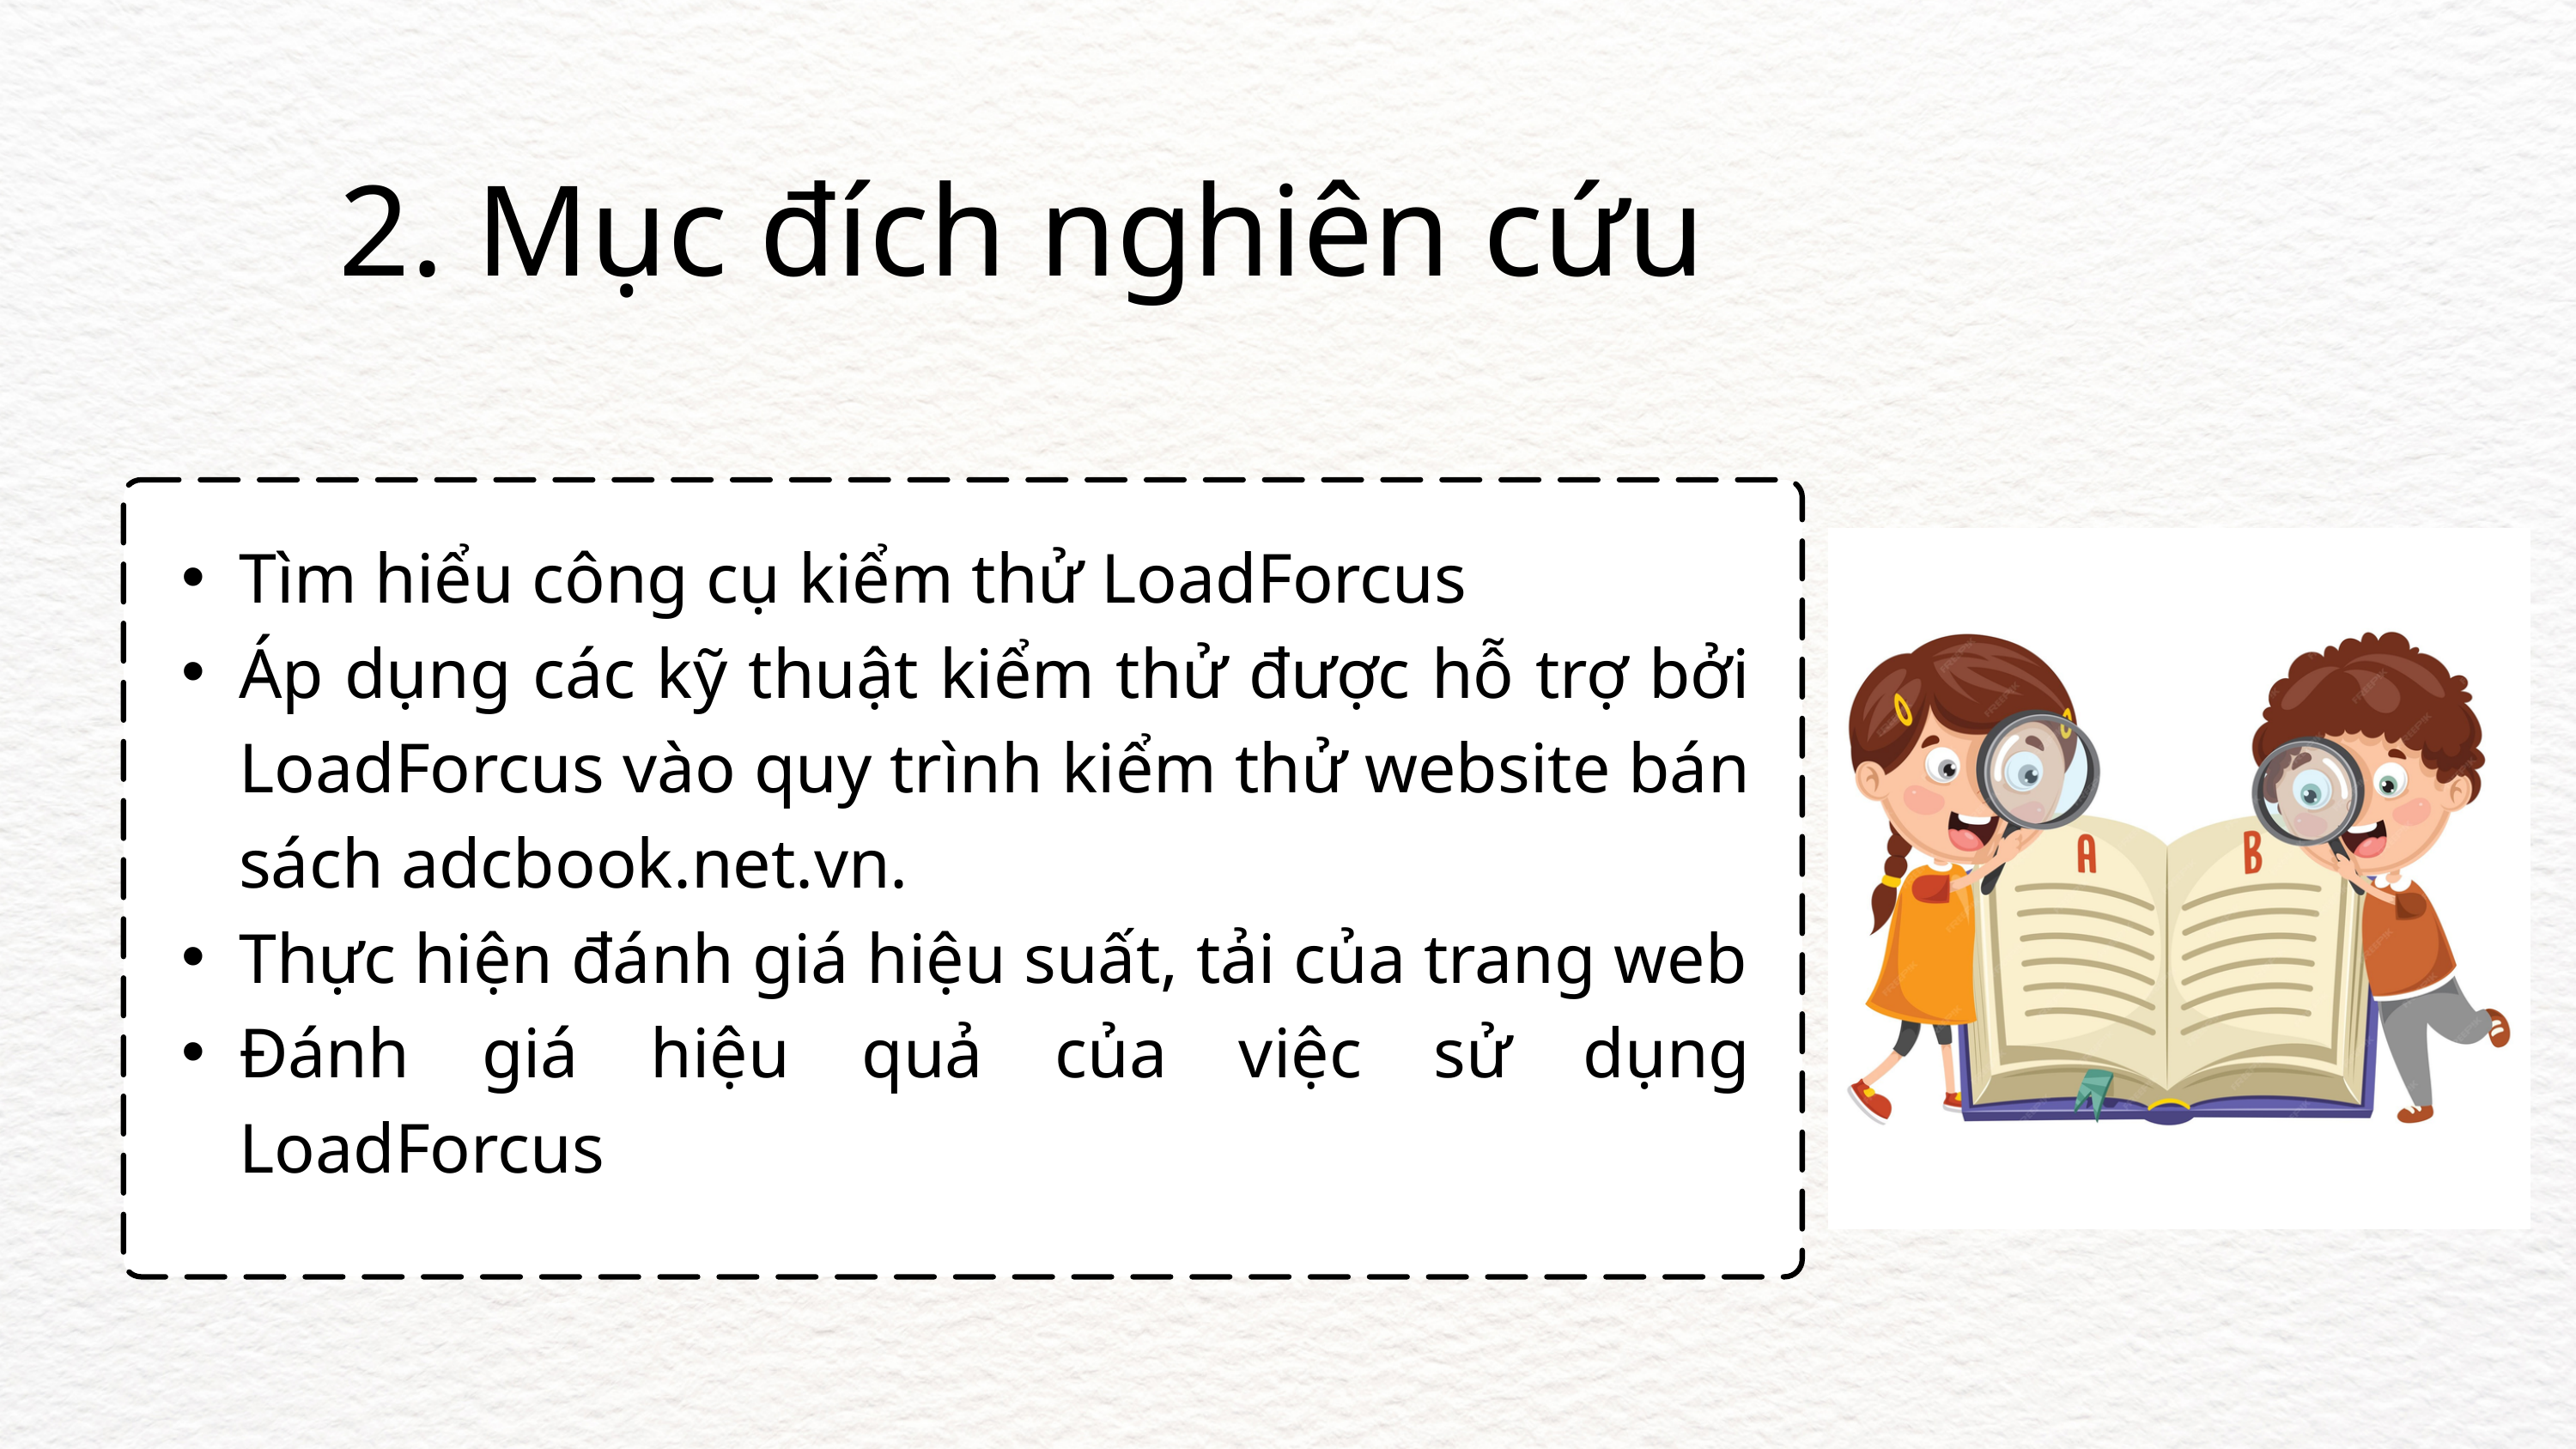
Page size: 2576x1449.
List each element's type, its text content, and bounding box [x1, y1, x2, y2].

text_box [123, 479, 1803, 1277]
text_box [0, 0, 2576, 1449]
text_box 2. Mục đích nghiên cứu [123, 125, 1954, 301]
text_box [1827, 528, 2530, 1229]
